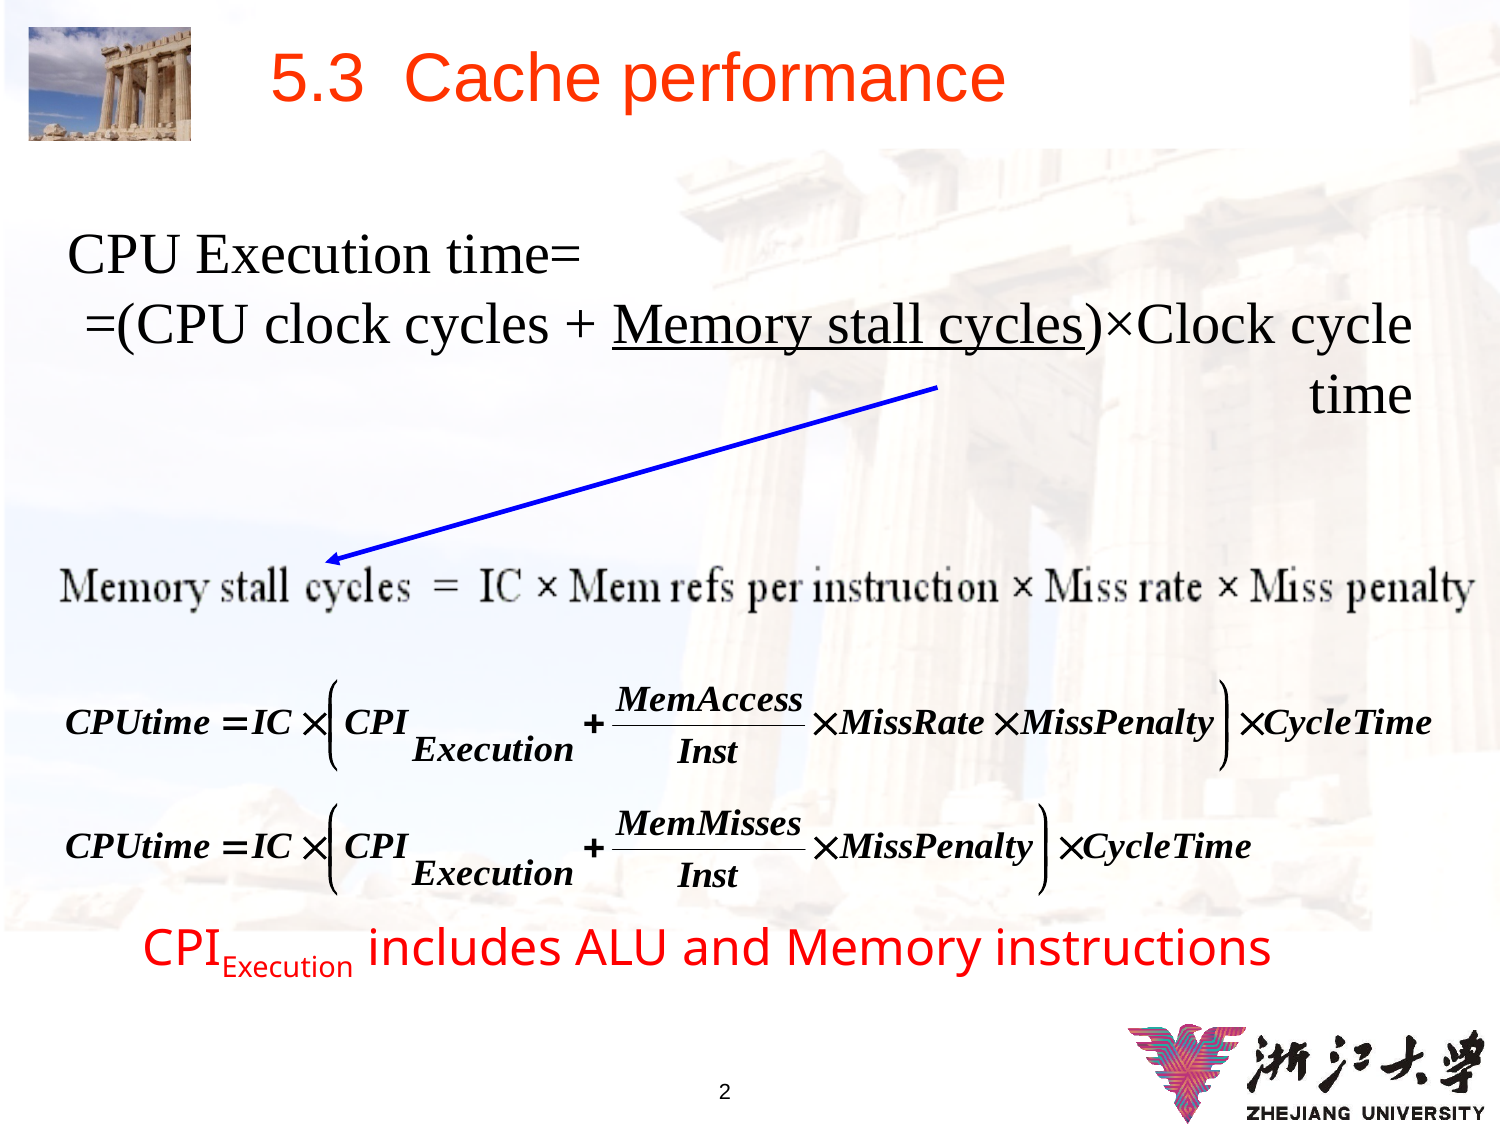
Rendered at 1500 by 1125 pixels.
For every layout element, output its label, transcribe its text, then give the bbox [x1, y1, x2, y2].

text_box CPU Execution time= =(CPU clock cycles + Memory stall cycles)×Clock cycle time CPIExecution includes ALU and Memory instructions [53, 208, 1429, 523]
title 5.3 Cache performance [255, 0, 1410, 149]
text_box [62, 674, 1438, 901]
text_box CPU Execution time= =(CPU clock cycles + Memory stall cycles)×Clock cycle time CPIExecution includes ALU and Memory instructions [53, 662, 1429, 983]
picture [0, 0, 1500, 1125]
